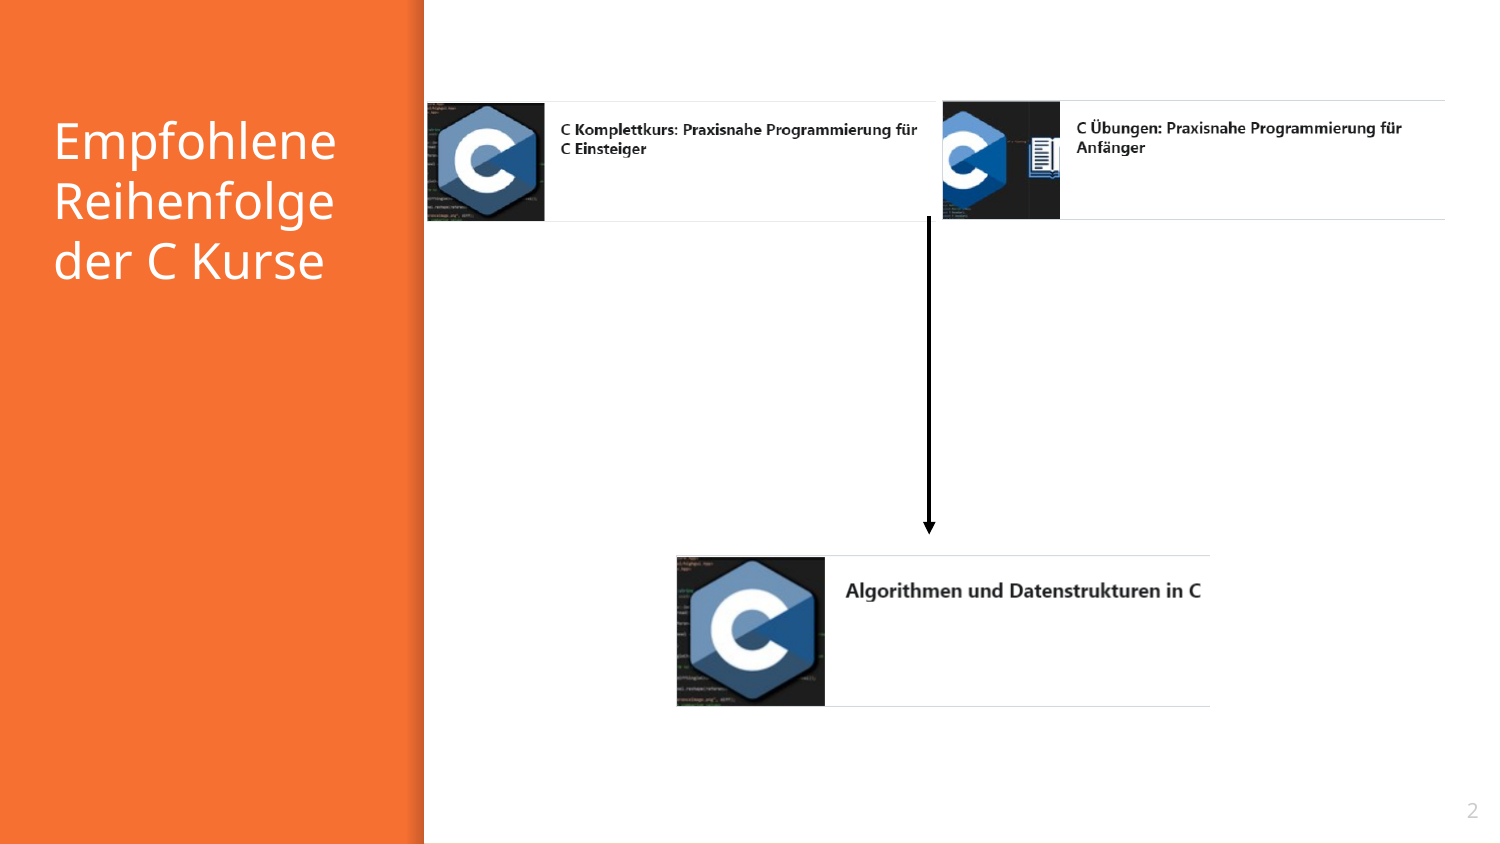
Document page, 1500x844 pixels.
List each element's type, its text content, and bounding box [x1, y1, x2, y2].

picture [664, 547, 1210, 709]
slide_number 2 [1403, 779, 1494, 844]
picture [423, 94, 1450, 226]
title Empfohlene Reihenfolge der C Kurse [38, 94, 375, 748]
